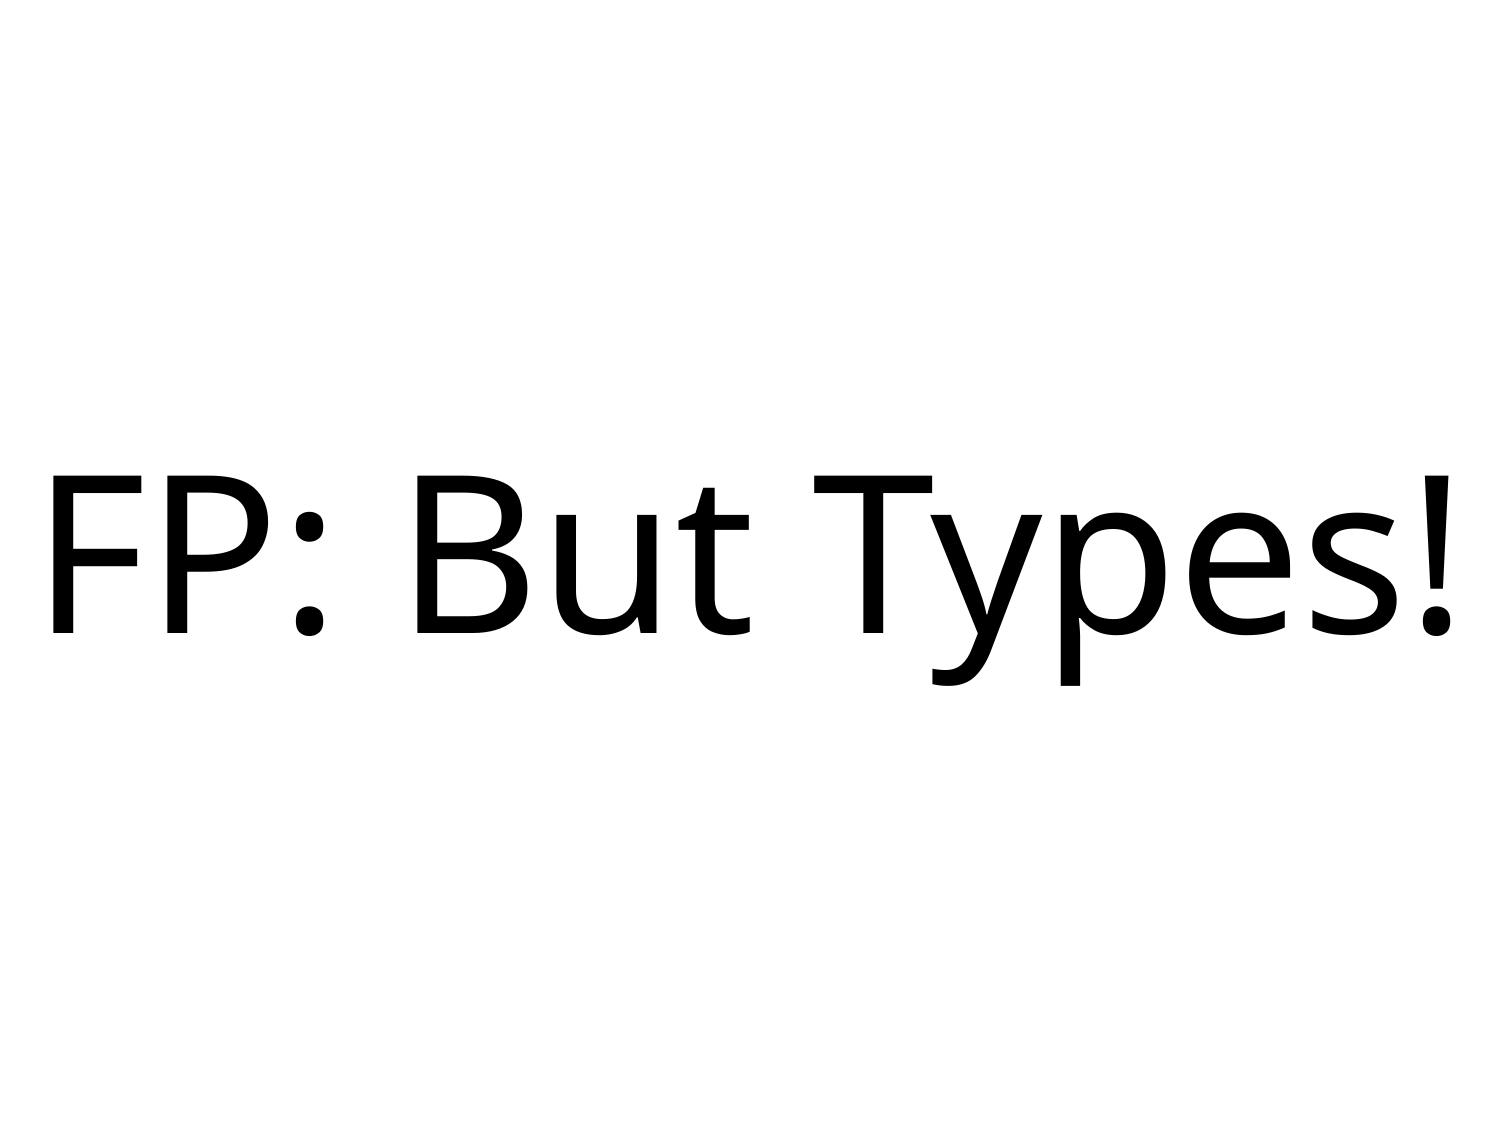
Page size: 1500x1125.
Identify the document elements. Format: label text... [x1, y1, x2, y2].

list FP: But Types! [0, 0, 1500, 1125]
